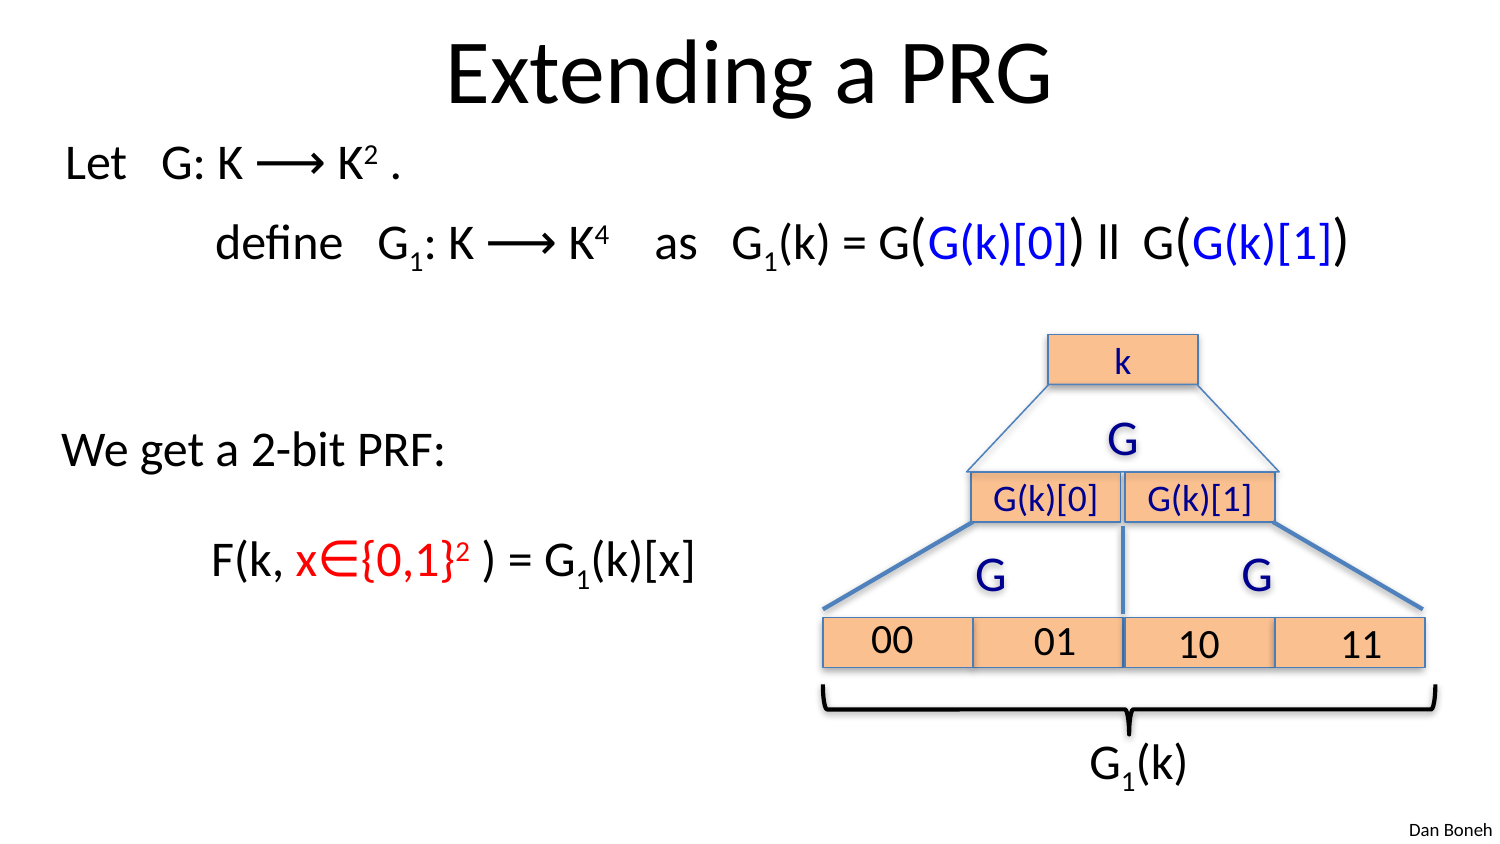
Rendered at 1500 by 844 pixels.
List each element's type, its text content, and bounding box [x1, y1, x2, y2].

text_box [810, 521, 1123, 668]
text_box We get a 2-bit PRF: F(k, x∈{0,1}2 ) = G1(k)[x] [46, 409, 711, 663]
title Extending a PRG [75, 0, 1425, 138]
text_box G(k)[0] [970, 480, 1119, 520]
text_box G [965, 383, 1280, 473]
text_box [822, 684, 1436, 798]
text_box k [1047, 334, 1199, 383]
text_box G(k)[1] [1124, 480, 1276, 520]
list Let G: K ⟶ K2 . define G1: K ⟶ K4 as G1(k) = G(G(k)[0]) ll G(G(k)[1]) [50, 121, 1400, 322]
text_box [1124, 521, 1438, 668]
